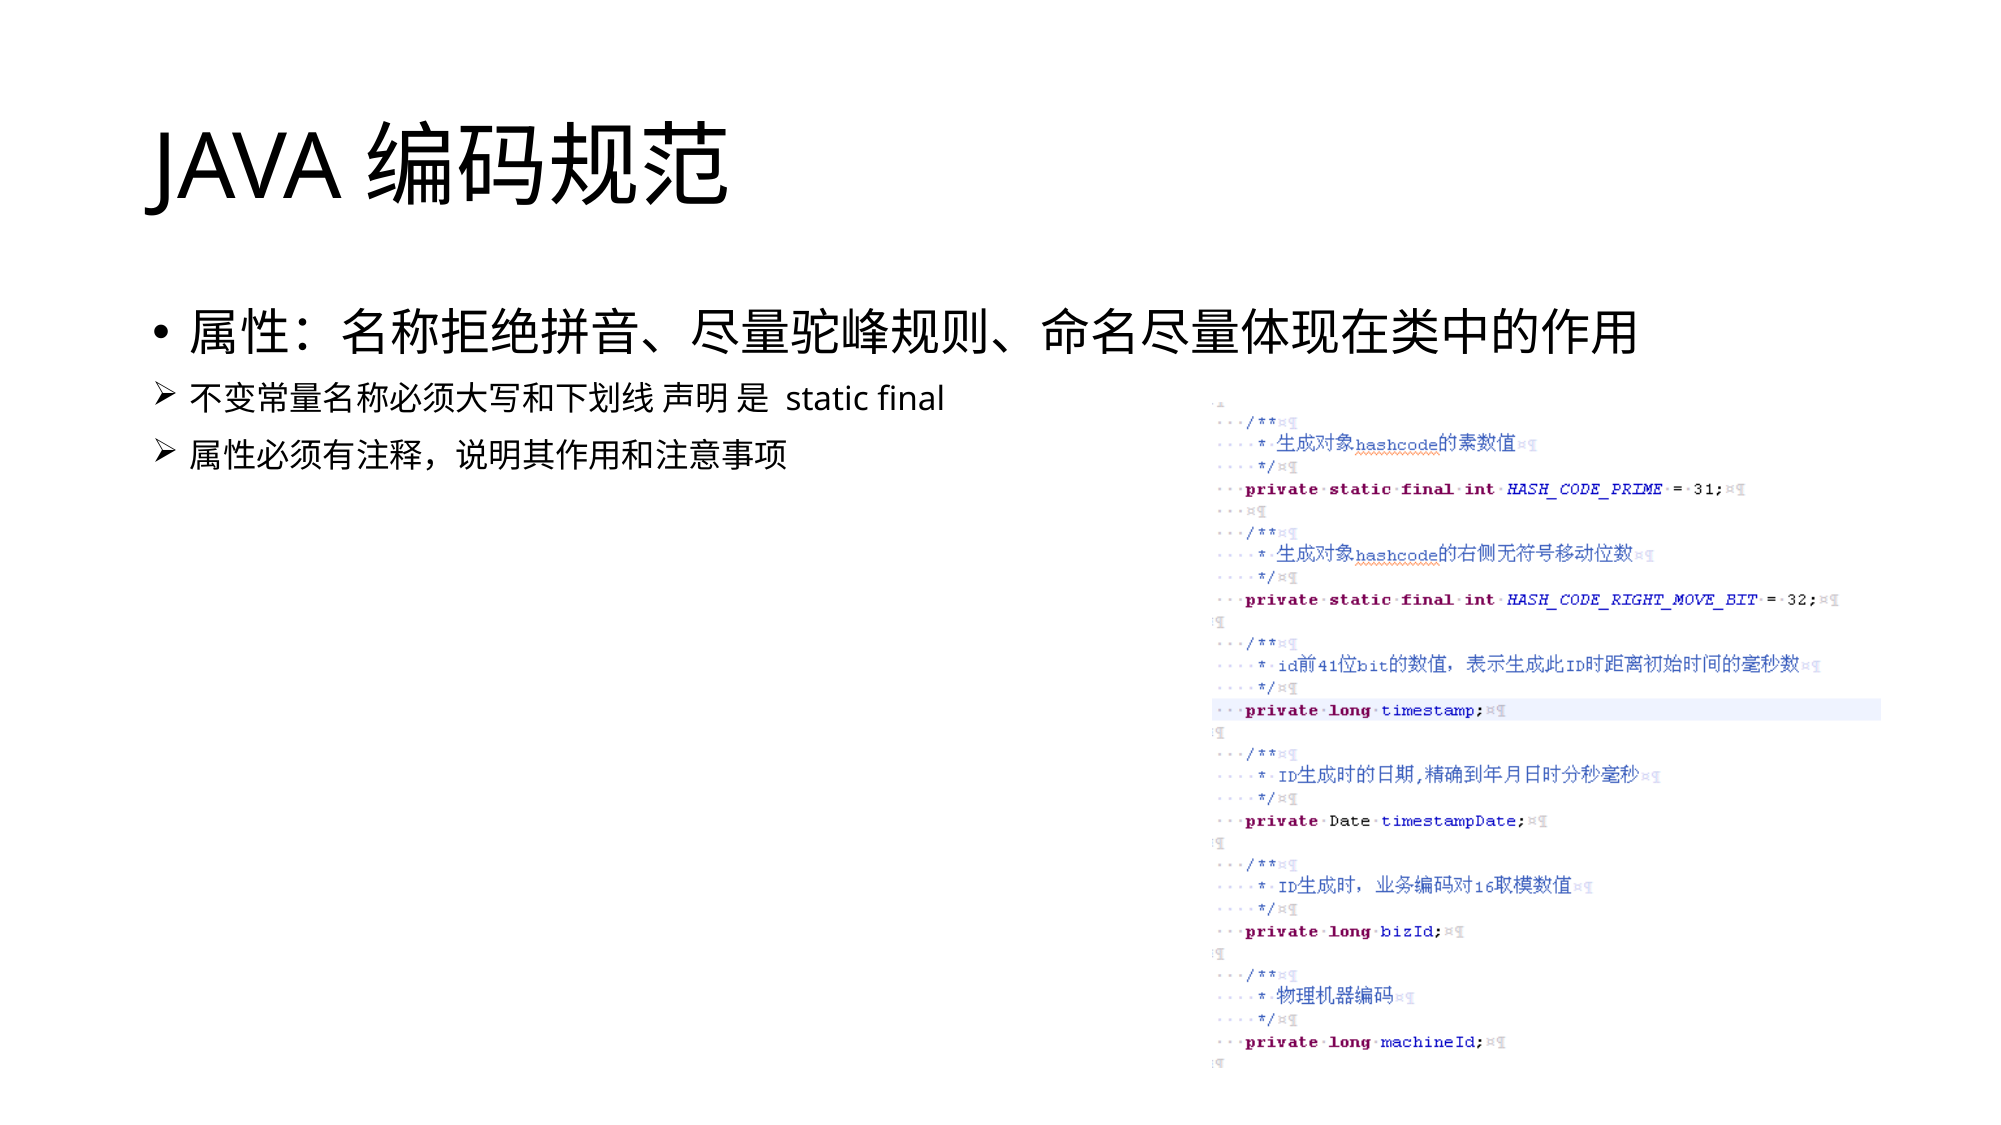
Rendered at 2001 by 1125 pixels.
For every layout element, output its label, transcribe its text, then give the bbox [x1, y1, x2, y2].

list 属性：名称拒绝拼音、尽量驼峰规则、命名尽量体现在类中的作用 不变常量名称必须大写和下划线 声明 是 static final 属性必须有注释，说明其作用和注意事项 [137, 299, 1863, 1091]
picture [1212, 402, 1881, 1068]
title JAVA编码规范 [137, 59, 1863, 278]
